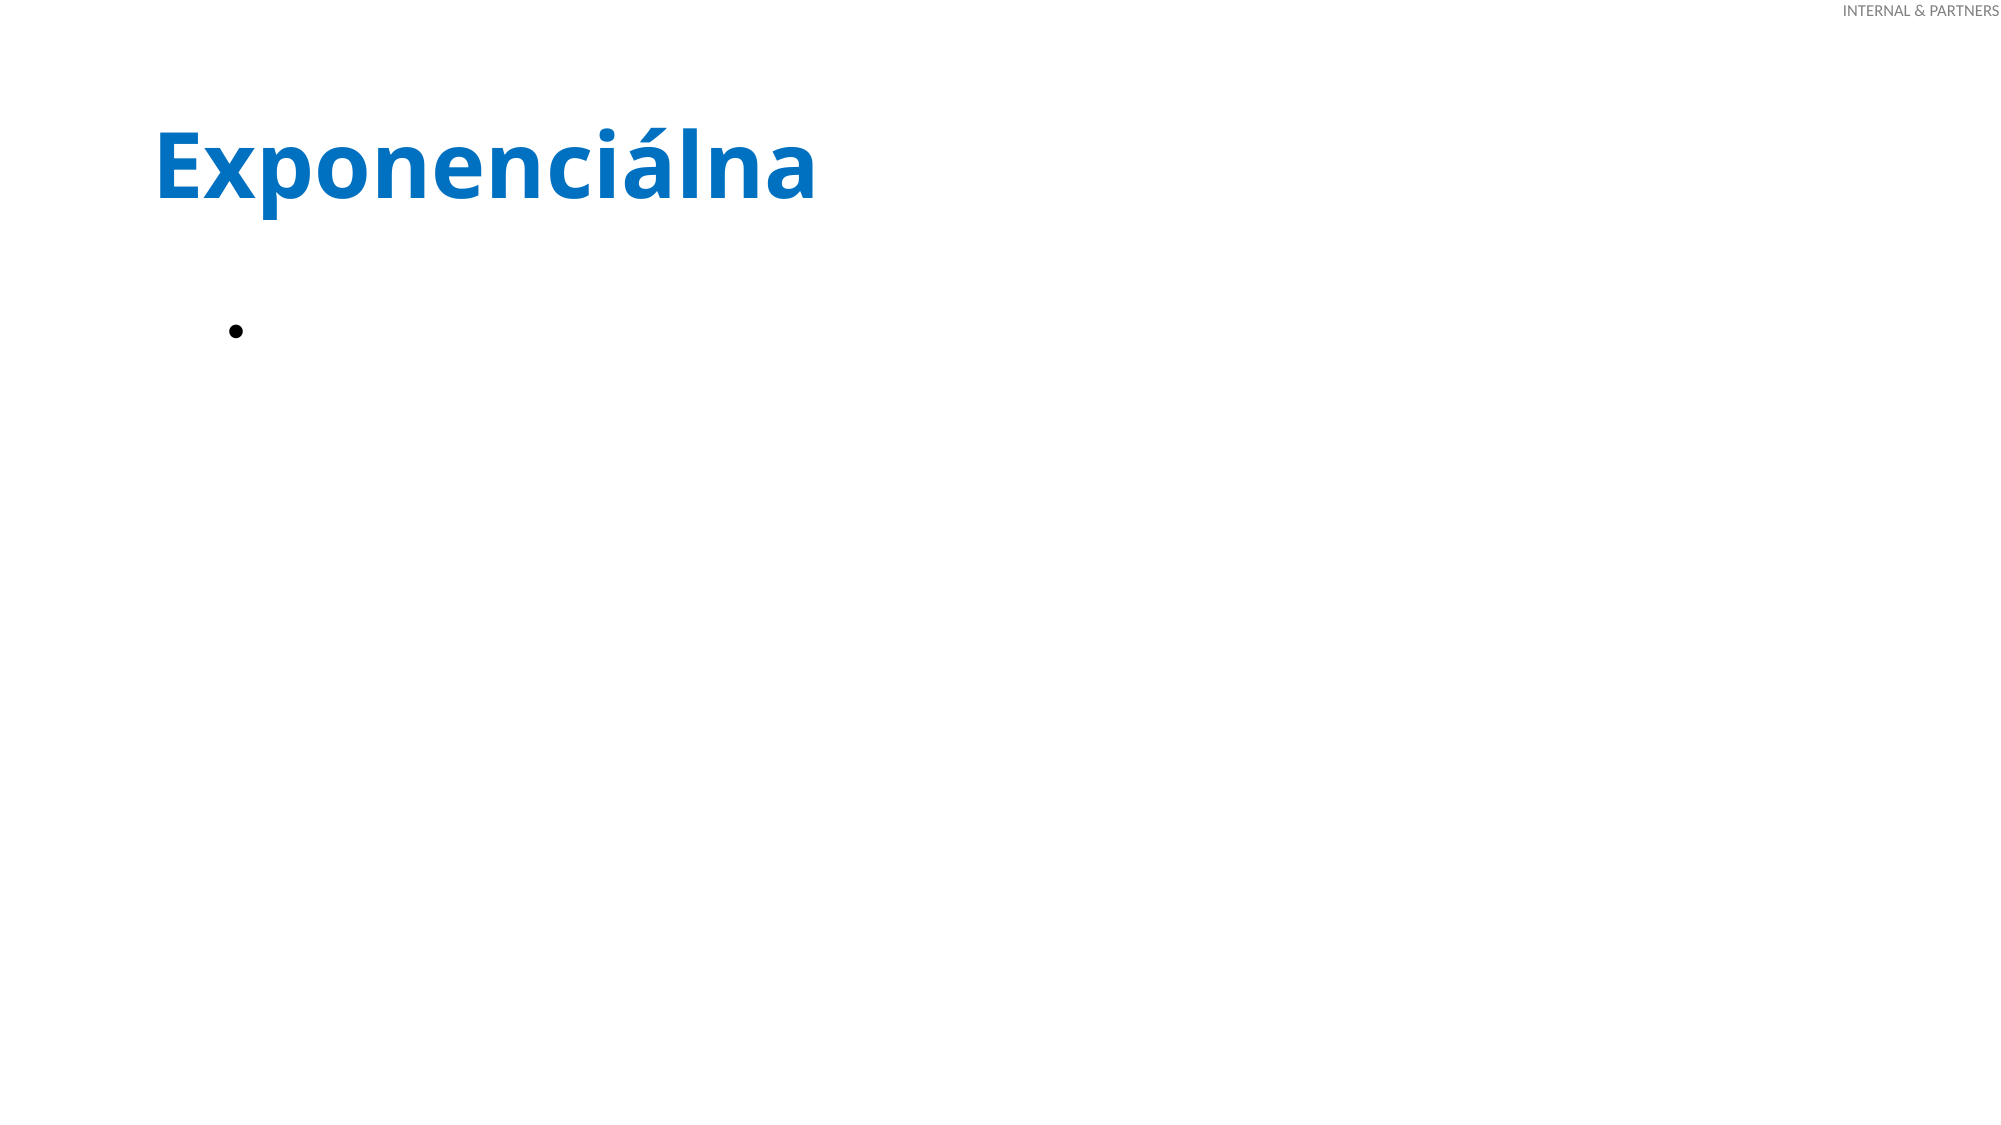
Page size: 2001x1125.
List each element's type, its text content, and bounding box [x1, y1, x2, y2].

title Exponenciálna [137, 59, 1863, 278]
